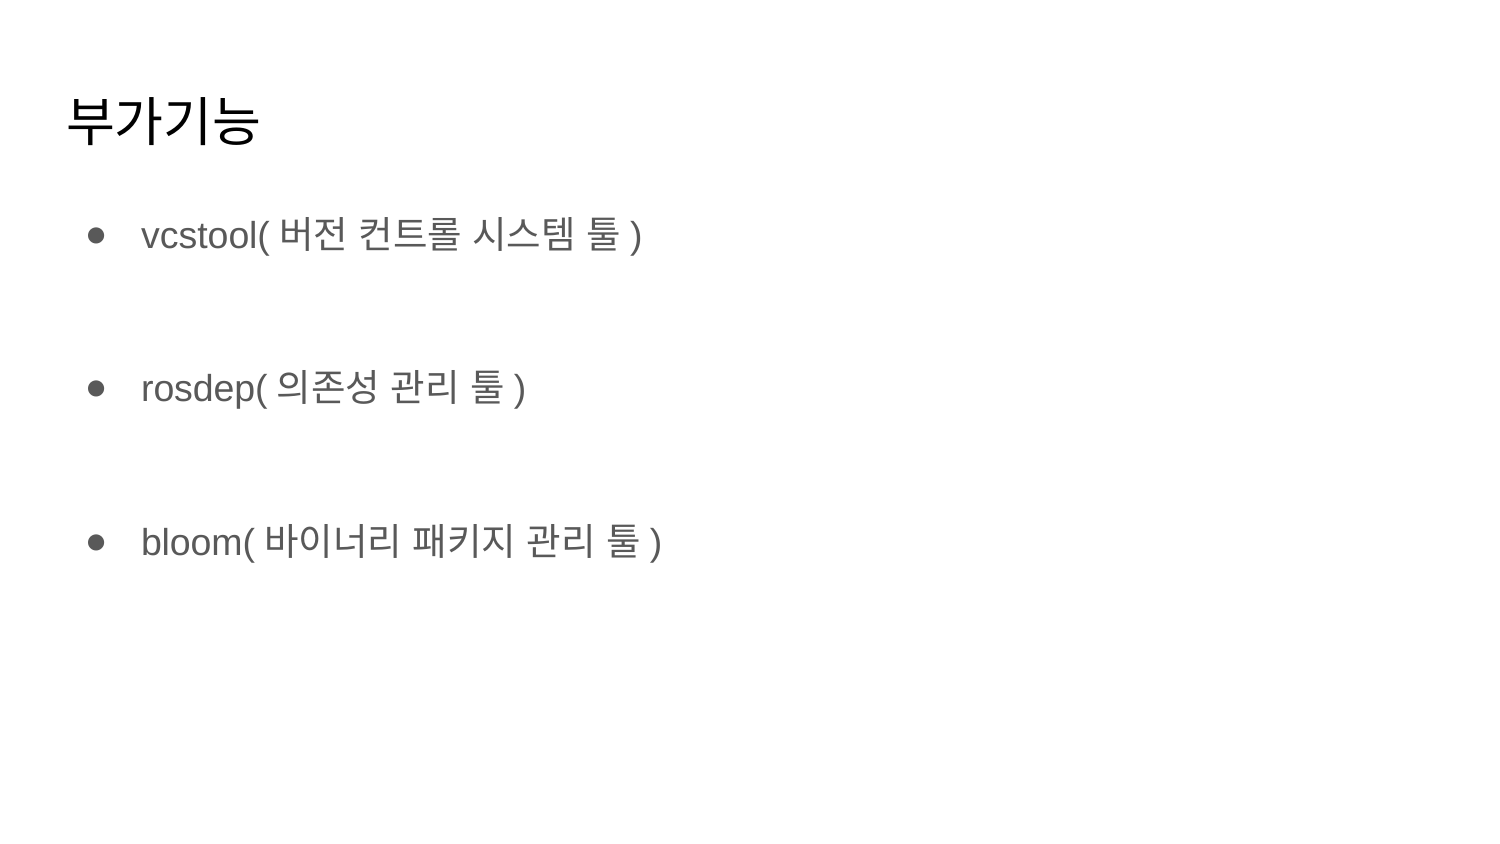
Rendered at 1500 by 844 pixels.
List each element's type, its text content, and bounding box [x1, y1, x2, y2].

list vcstool(버전 컨트롤 시스템 툴) rosdep(의존성 관리 툴) bloom(바이너리 패키지 관리 툴) [51, 189, 1449, 750]
title 부가기능 [51, 72, 1449, 167]
